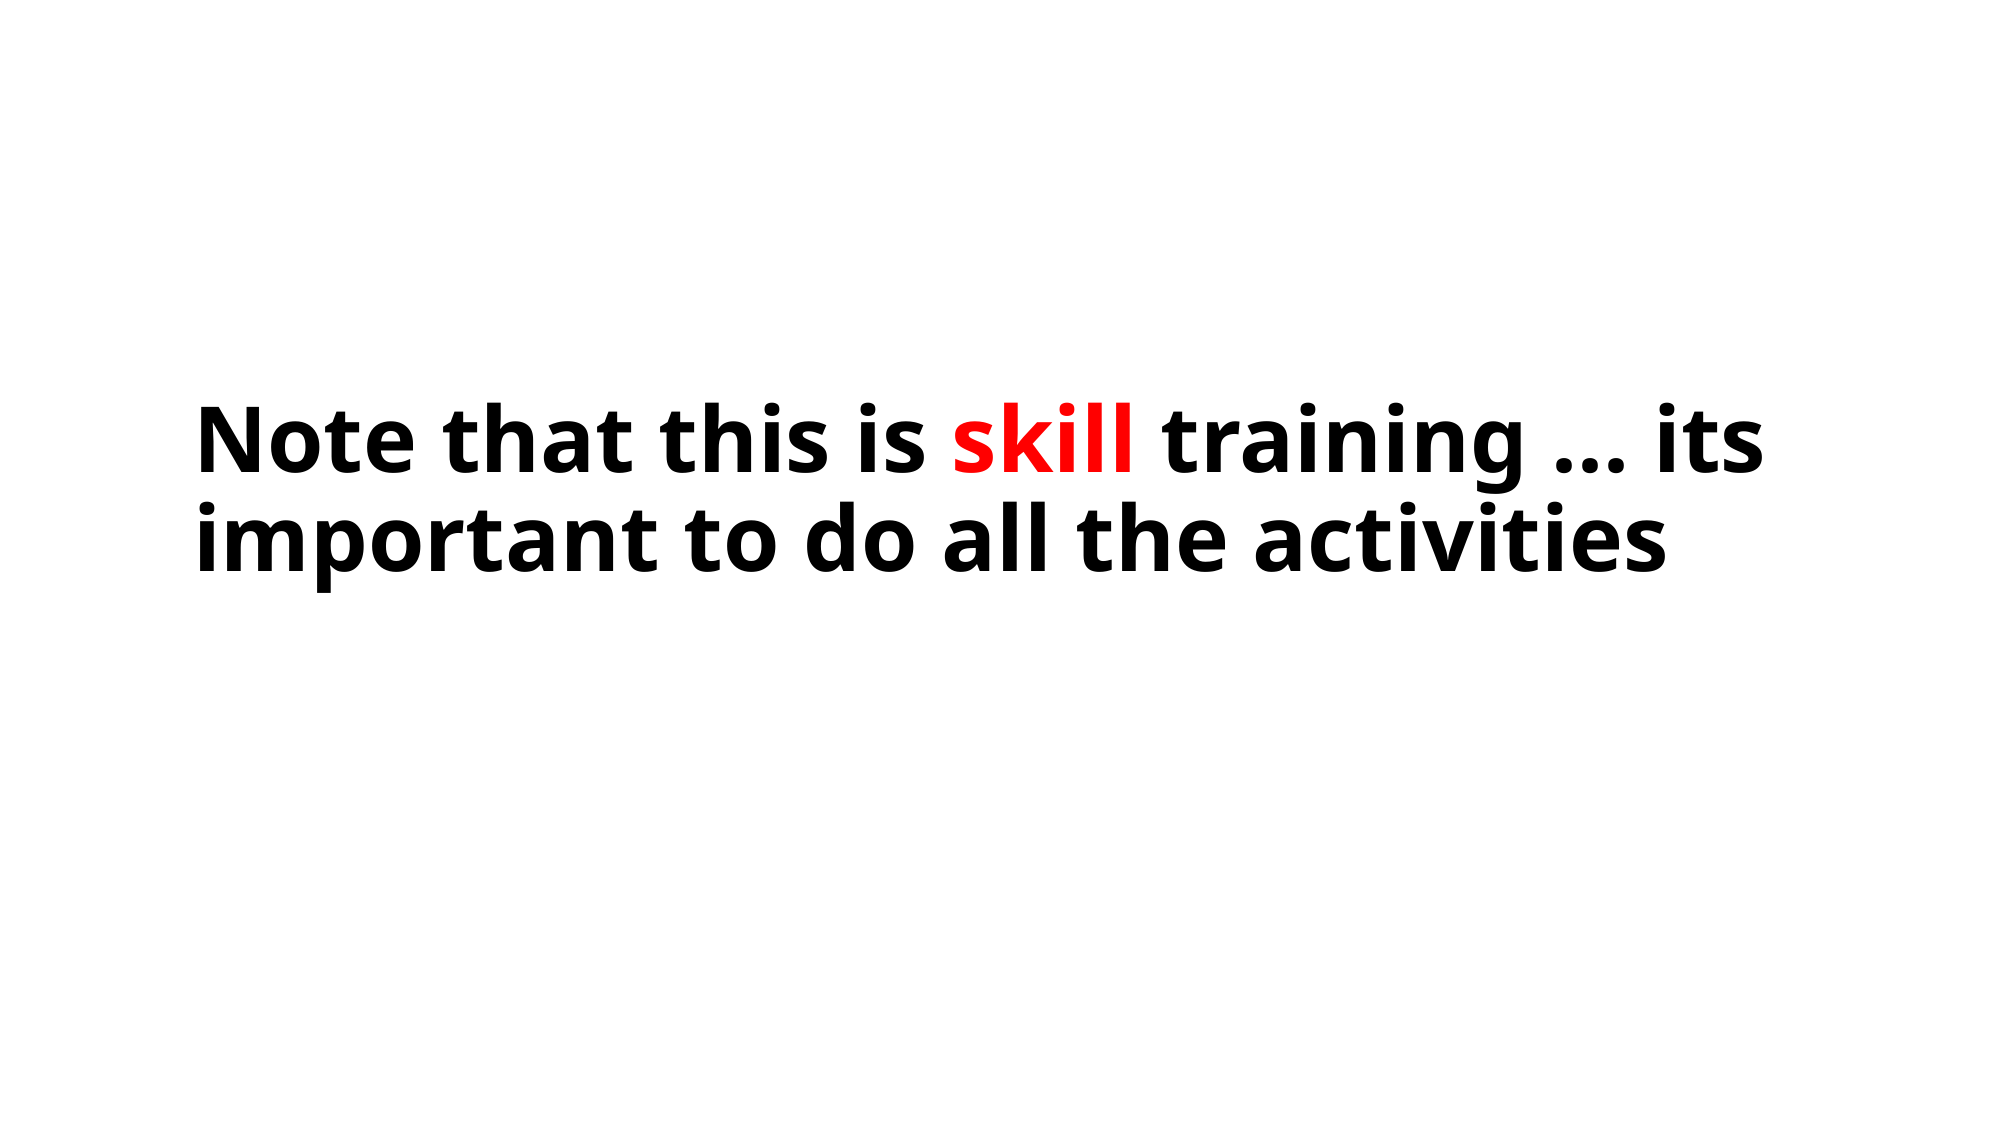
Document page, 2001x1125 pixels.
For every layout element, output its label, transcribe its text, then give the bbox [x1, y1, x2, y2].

title Note that this is skill training … its important to do all the activities [178, 383, 1904, 601]
